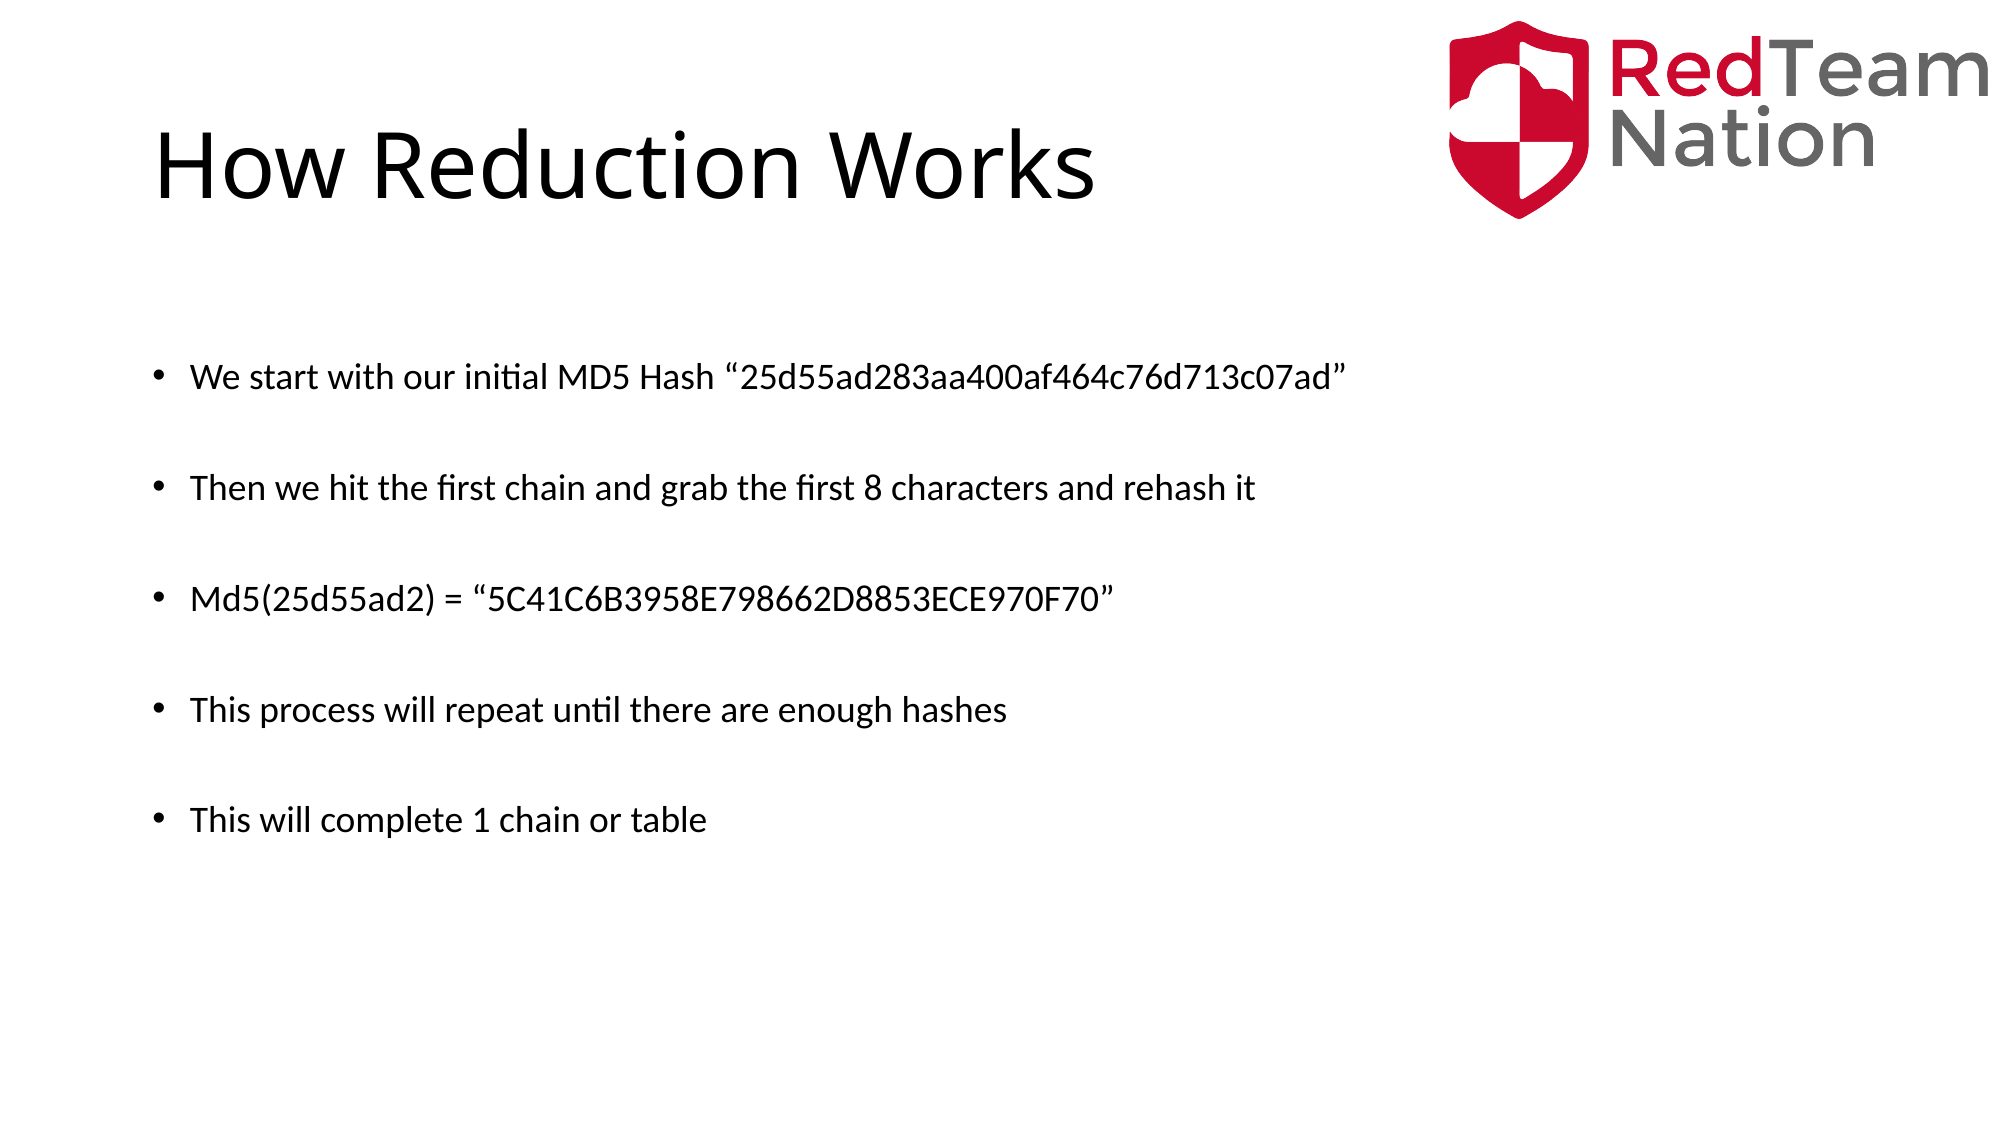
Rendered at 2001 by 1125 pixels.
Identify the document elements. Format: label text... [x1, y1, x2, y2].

list We start with our initial MD5 Hash “25d55ad283aa400af464c76d713c07ad” Then we hit the first chain and grab the first 8 characters and rehash it Md5(25d55ad2) = “5C41C6B3958E798662D8853ECE970F70” This process will repeat until there are enough hashes This will complete 1 chain or table [137, 299, 1863, 1014]
picture [1449, 21, 1988, 220]
title How Reduction Works [137, 59, 1863, 278]
